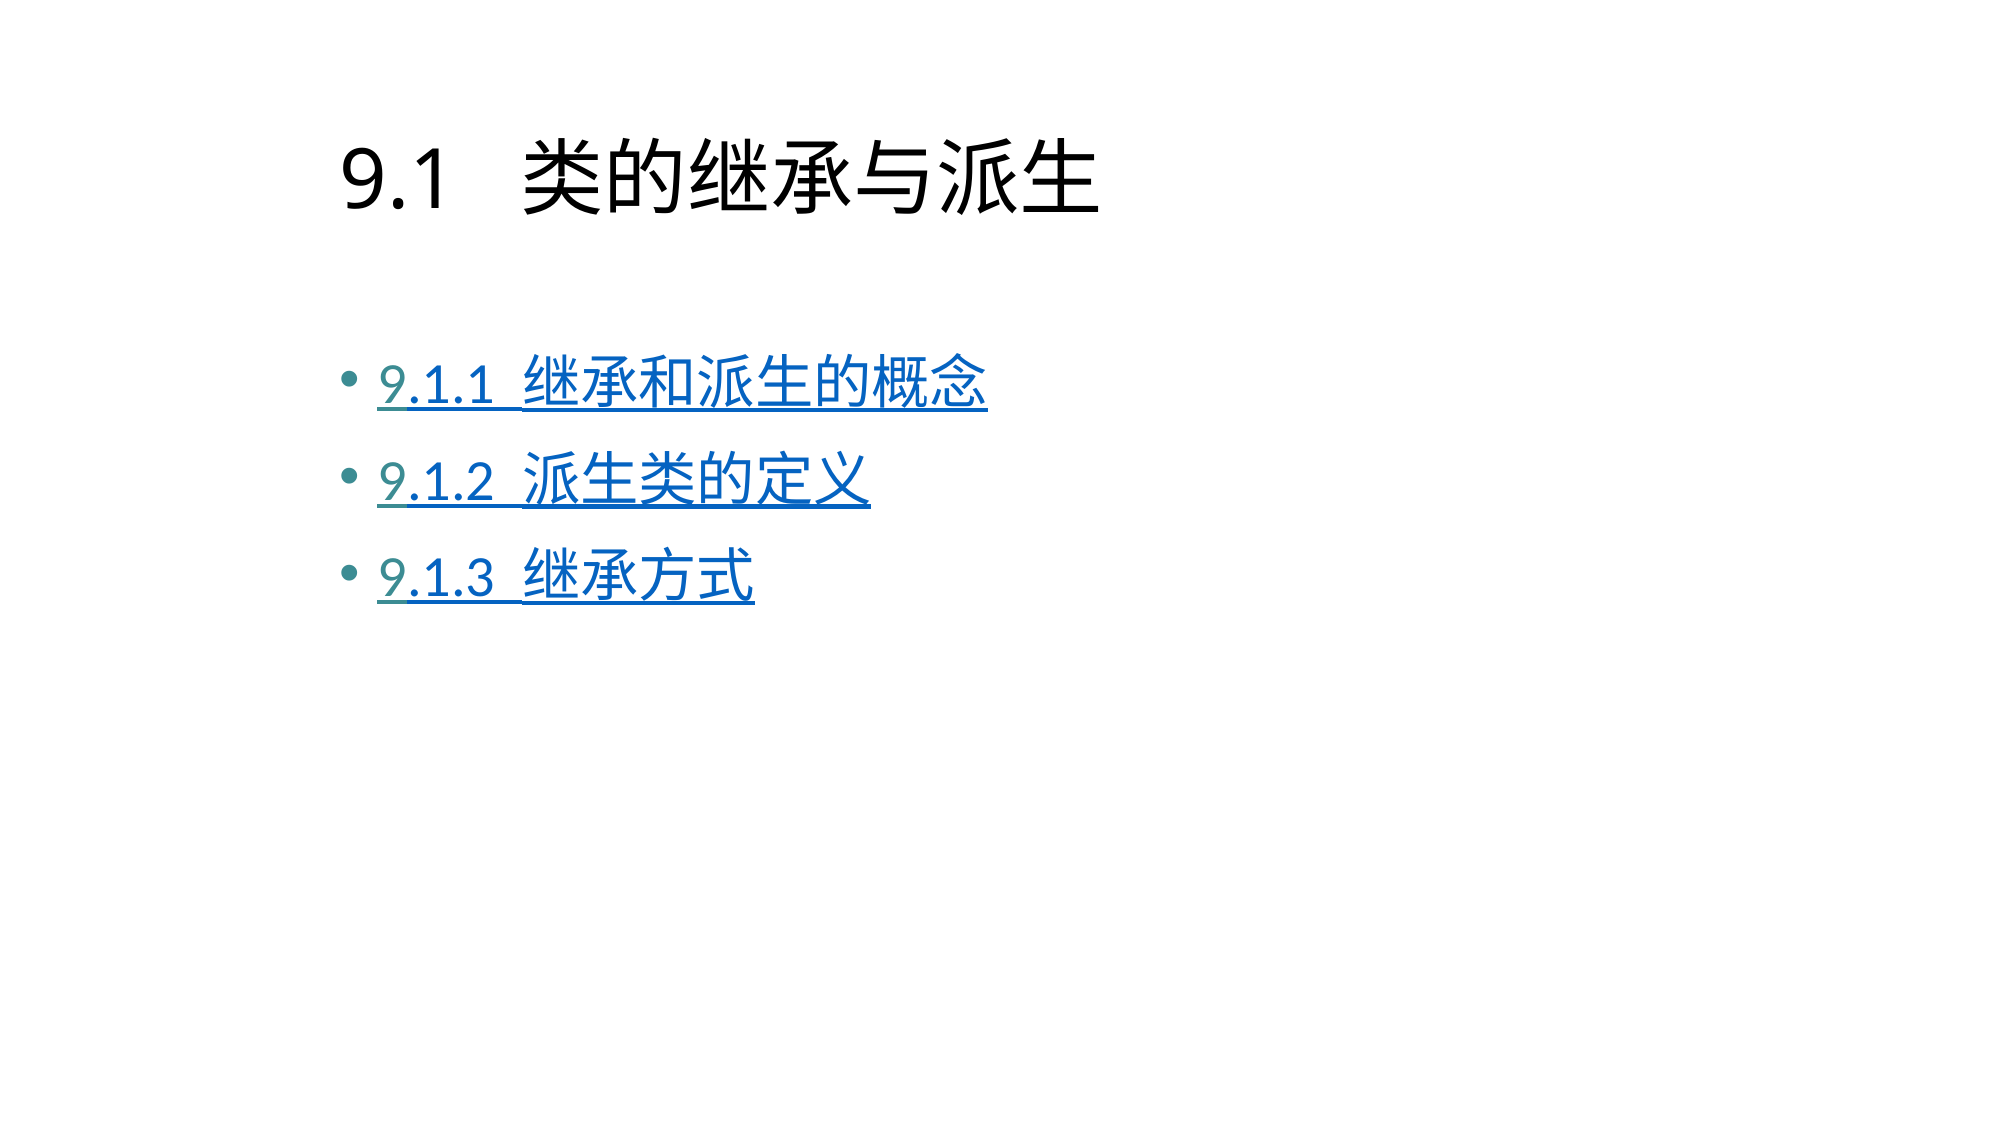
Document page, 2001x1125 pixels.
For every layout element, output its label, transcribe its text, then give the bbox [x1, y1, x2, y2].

title 9.1 类的继承与派生 [324, 87, 1675, 275]
list 9.1.1 继承和派生的概念 9.1.2 派生类的定义 9.1.3 继承方式 [324, 337, 1638, 800]
